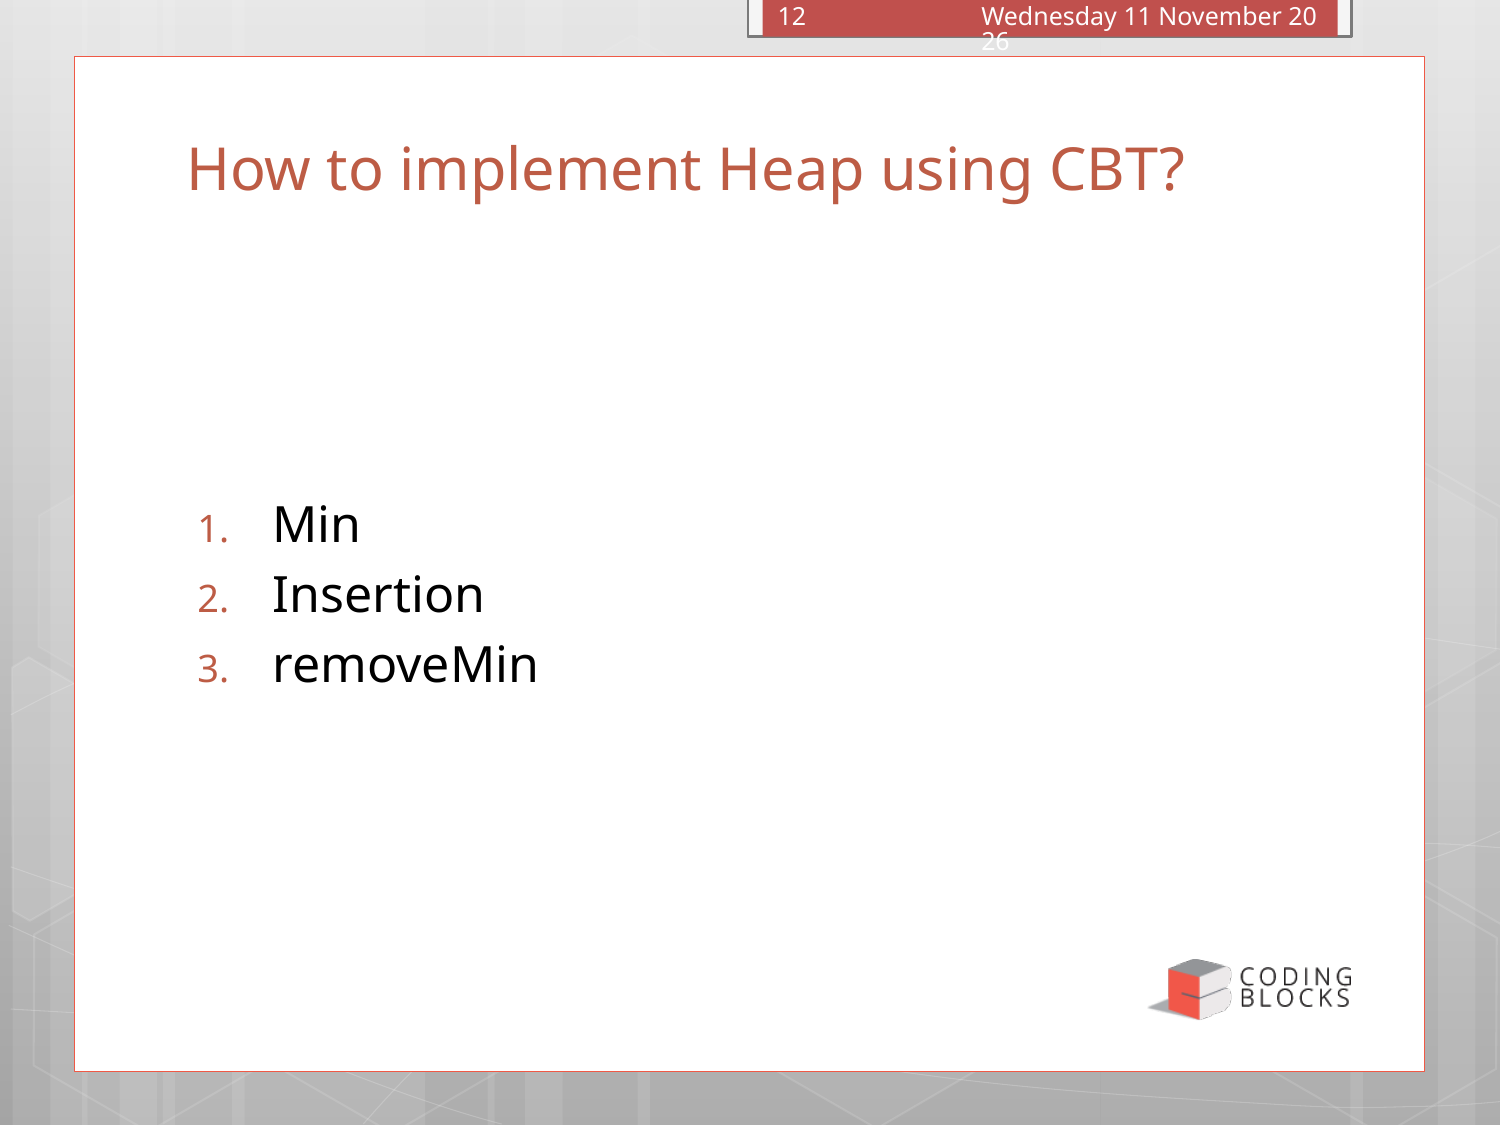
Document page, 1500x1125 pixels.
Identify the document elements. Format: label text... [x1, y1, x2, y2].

list Min Insertion removeMin [171, 228, 1283, 957]
title How to implement Heap using CBT? [171, 122, 1324, 211]
picture [1146, 959, 1351, 1021]
slide_number 12 [762, 0, 982, 40]
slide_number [982, 0, 1337, 40]
